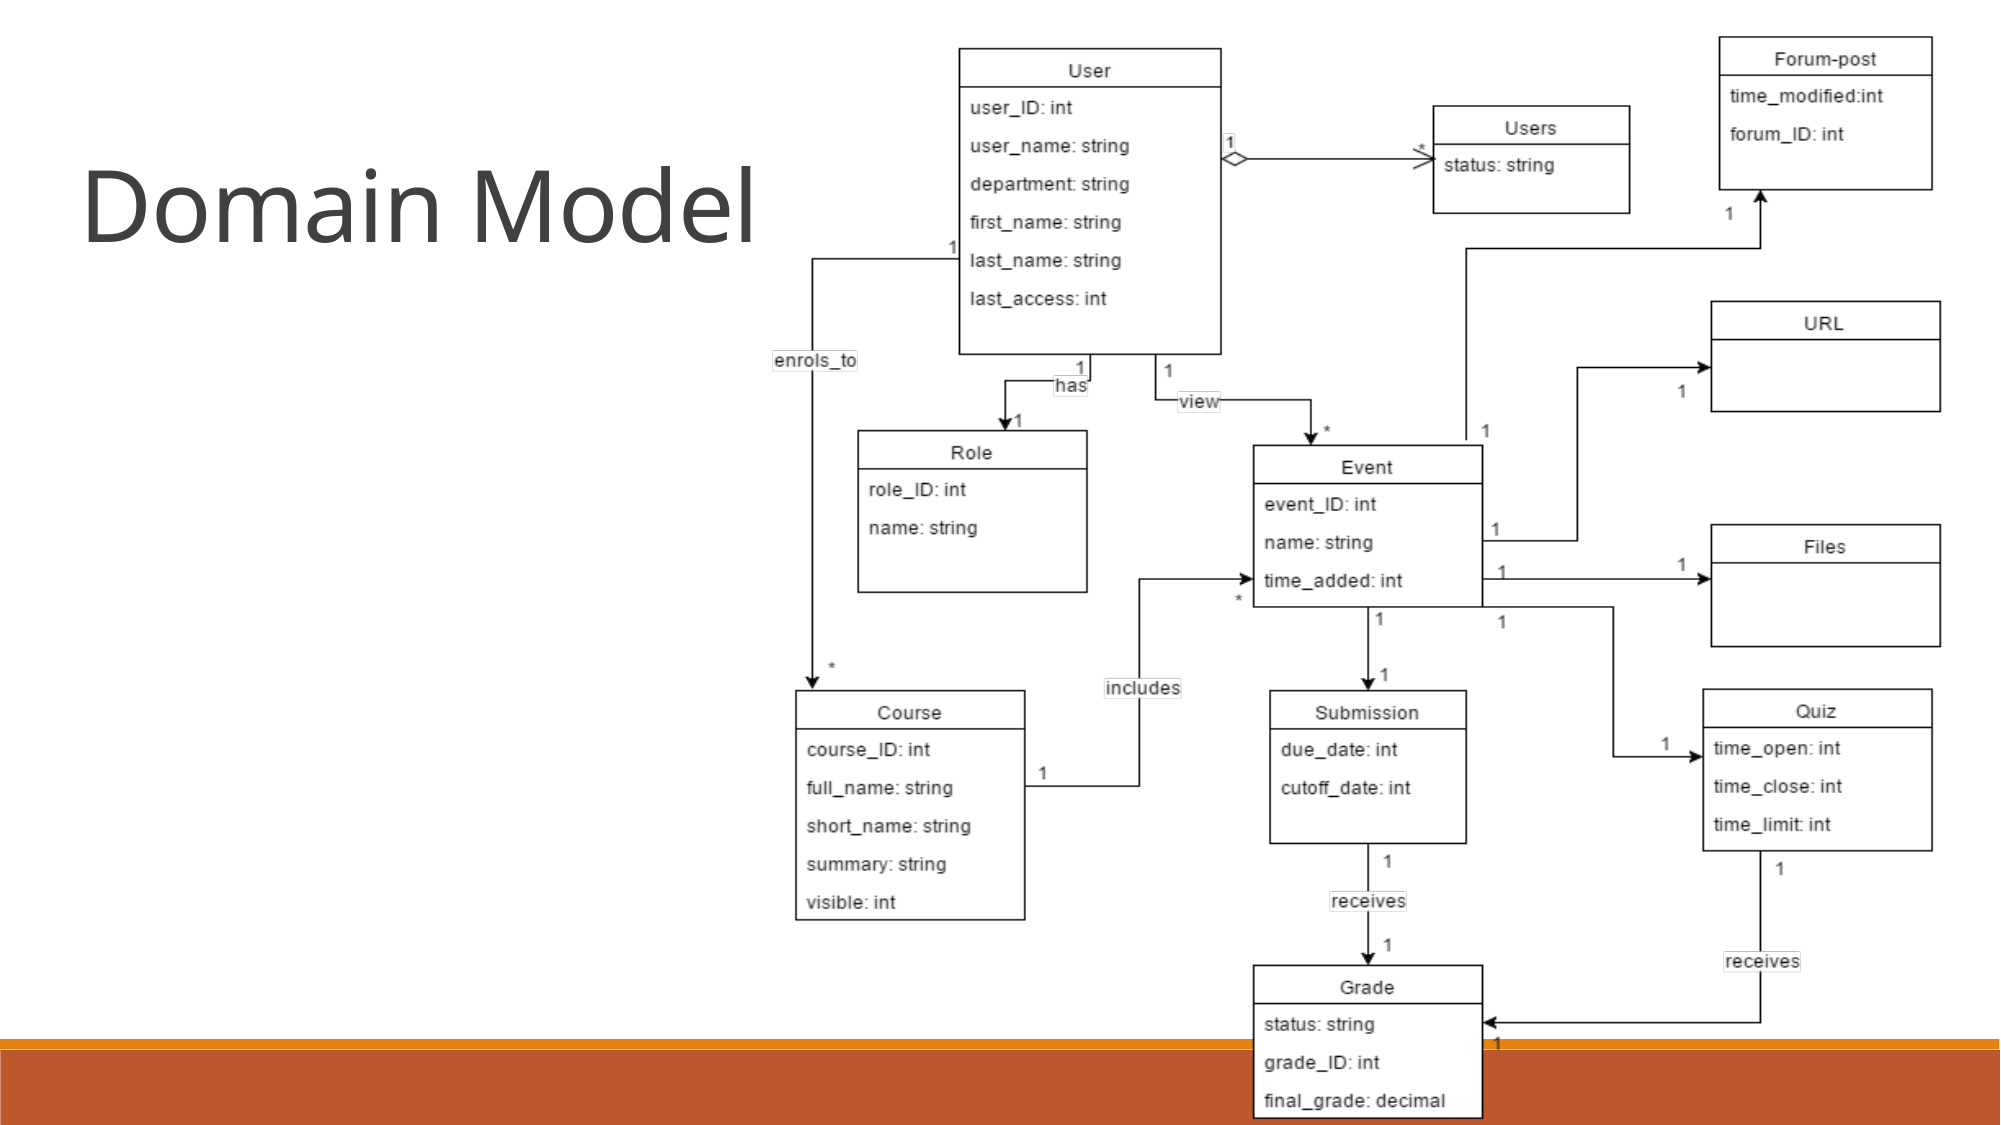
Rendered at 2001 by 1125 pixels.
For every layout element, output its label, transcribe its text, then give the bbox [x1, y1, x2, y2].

title Domain Model [64, 32, 773, 271]
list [770, 34, 1944, 1125]
